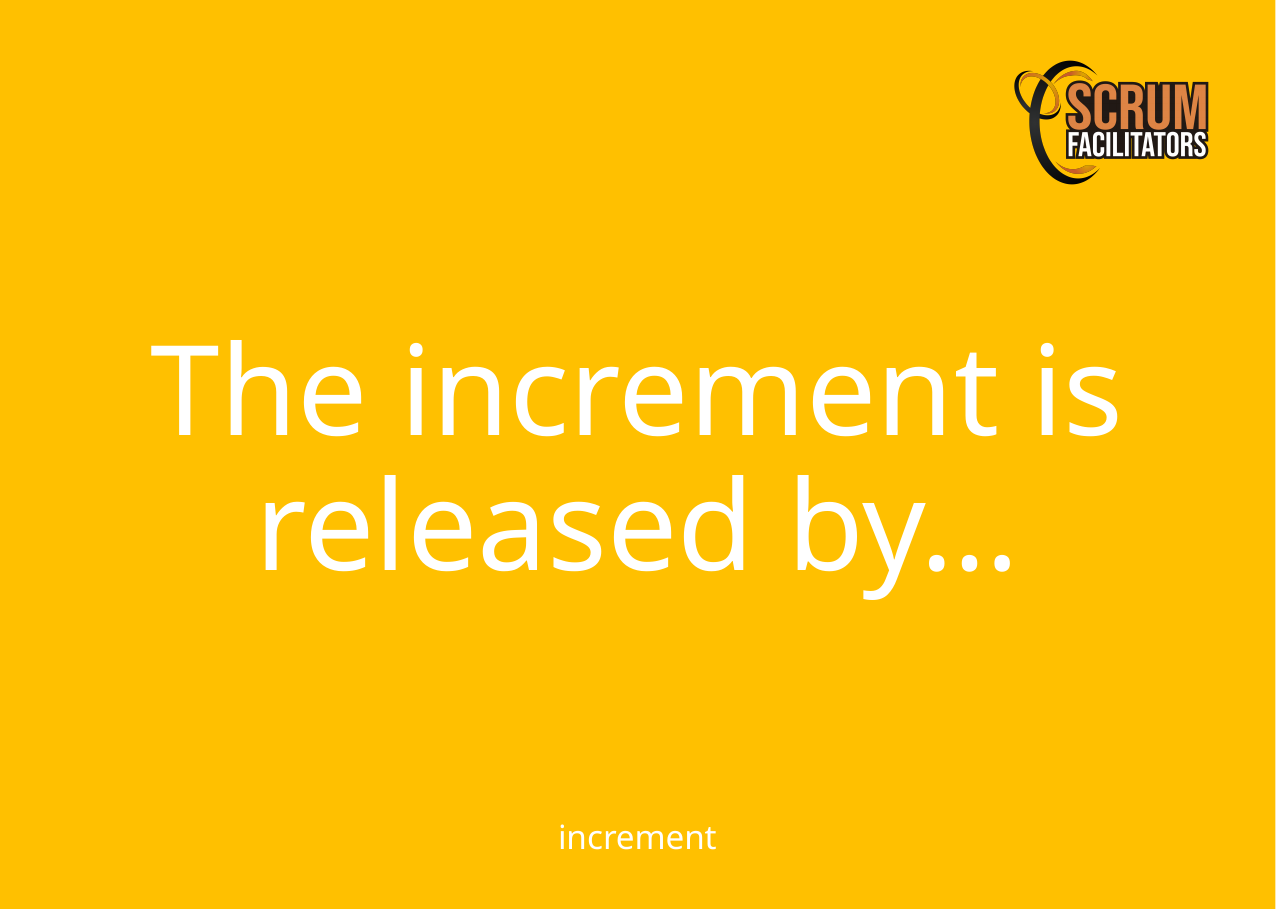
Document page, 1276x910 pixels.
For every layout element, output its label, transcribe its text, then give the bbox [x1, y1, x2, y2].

text_box increment [132, 751, 1143, 910]
picture [1011, 57, 1211, 187]
list The increment is released by… [132, 291, 1143, 618]
